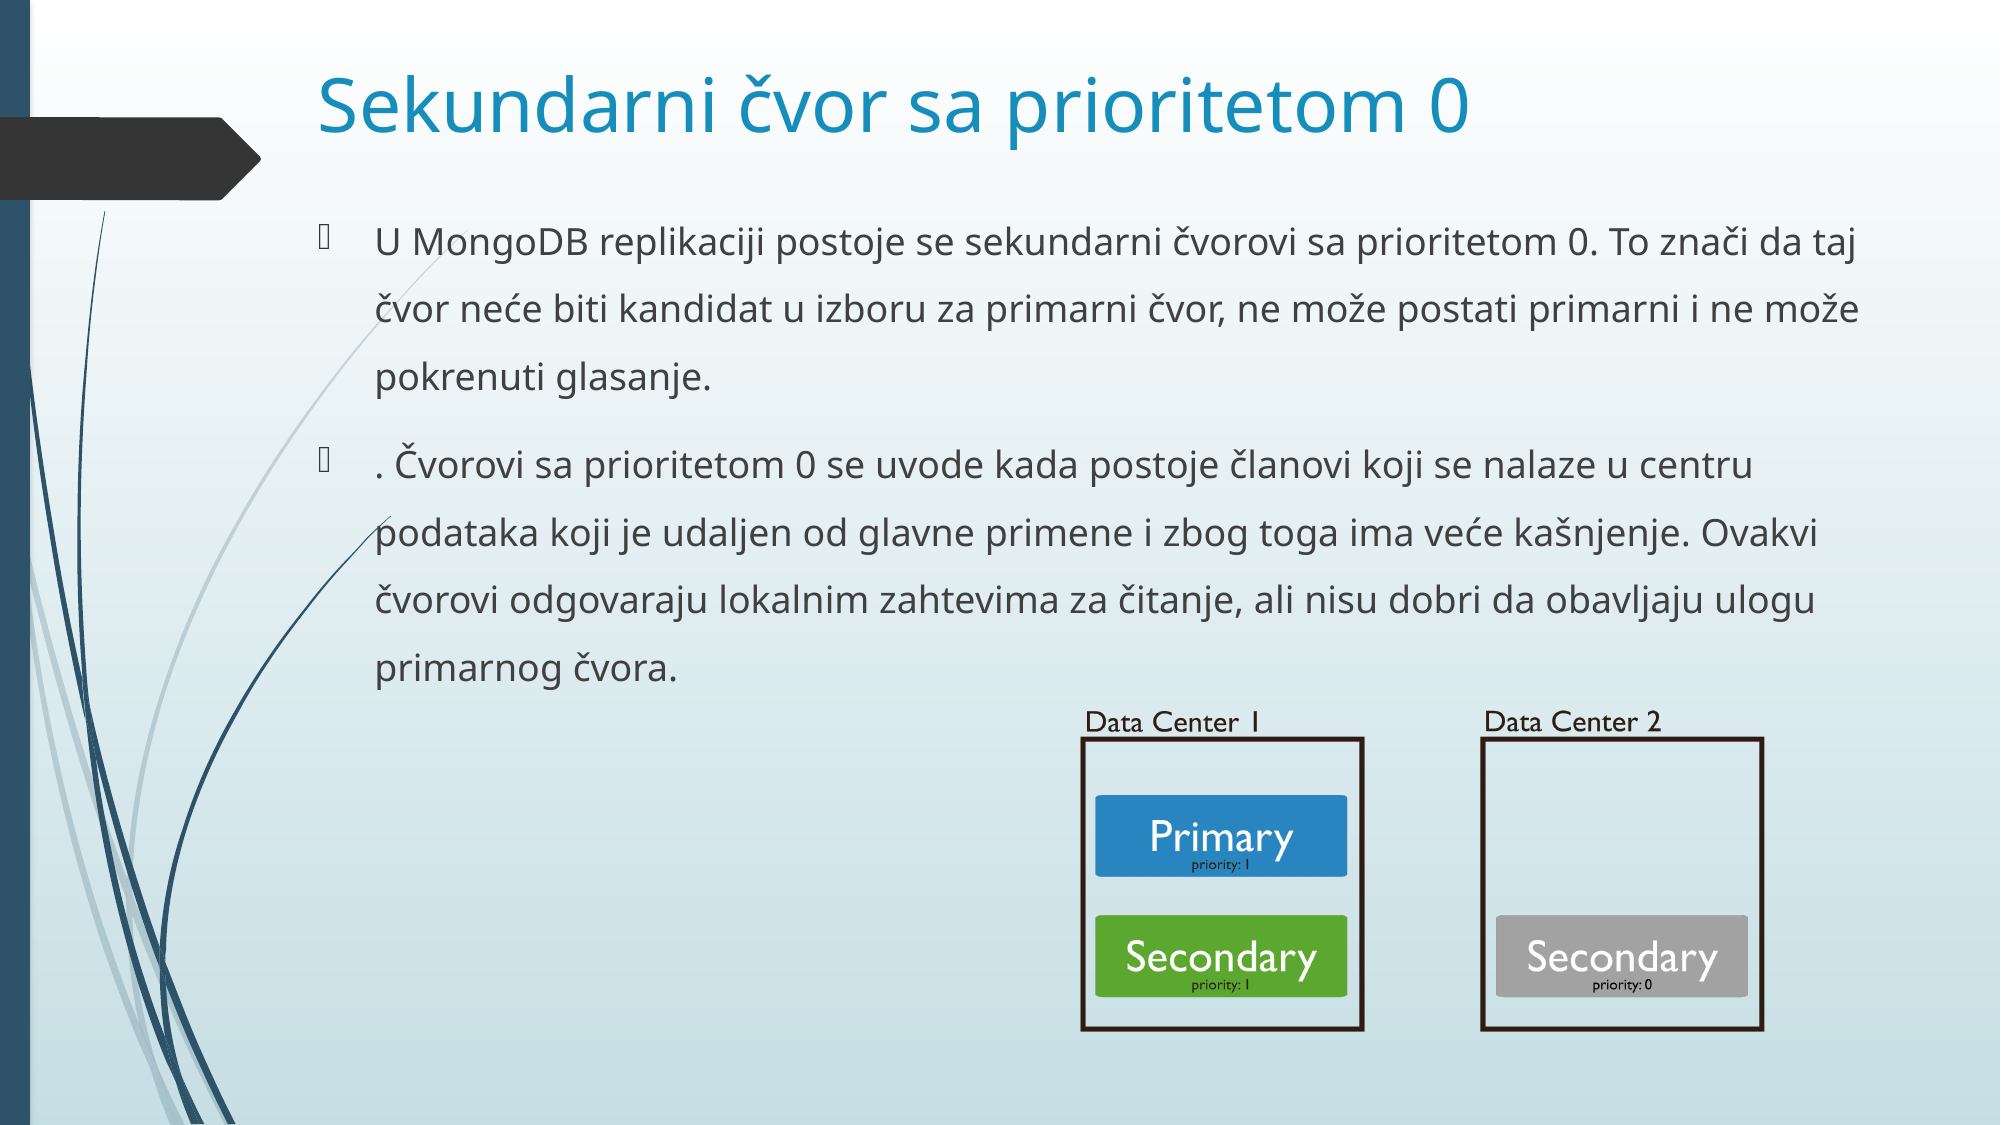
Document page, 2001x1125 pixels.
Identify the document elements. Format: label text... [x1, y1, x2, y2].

picture [957, 695, 1888, 1048]
list U MongoDB replikaciji postoje se sekundarni čvorovi sa prioritetom 0. To znači da taj čvor neće biti kandidat u izboru za primarni čvor, ne može postati primarni i ne može pokrenuti glasanje. . Čvorovi sa prioritetom 0 se uvode kada postoje članovi koji se nalaze u centru podataka koji je udaljen od glavne primene i zbog toga ima veće kašnjenje. Ovakvi čvorovi odgovaraju lokalnim zahtevima za čitanje, ali nisu dobri da obavljaju ulogu primarnog čvora. [303, 187, 1888, 970]
title Sekundarni čvor sa prioritetom 0 [303, 50, 1765, 174]
